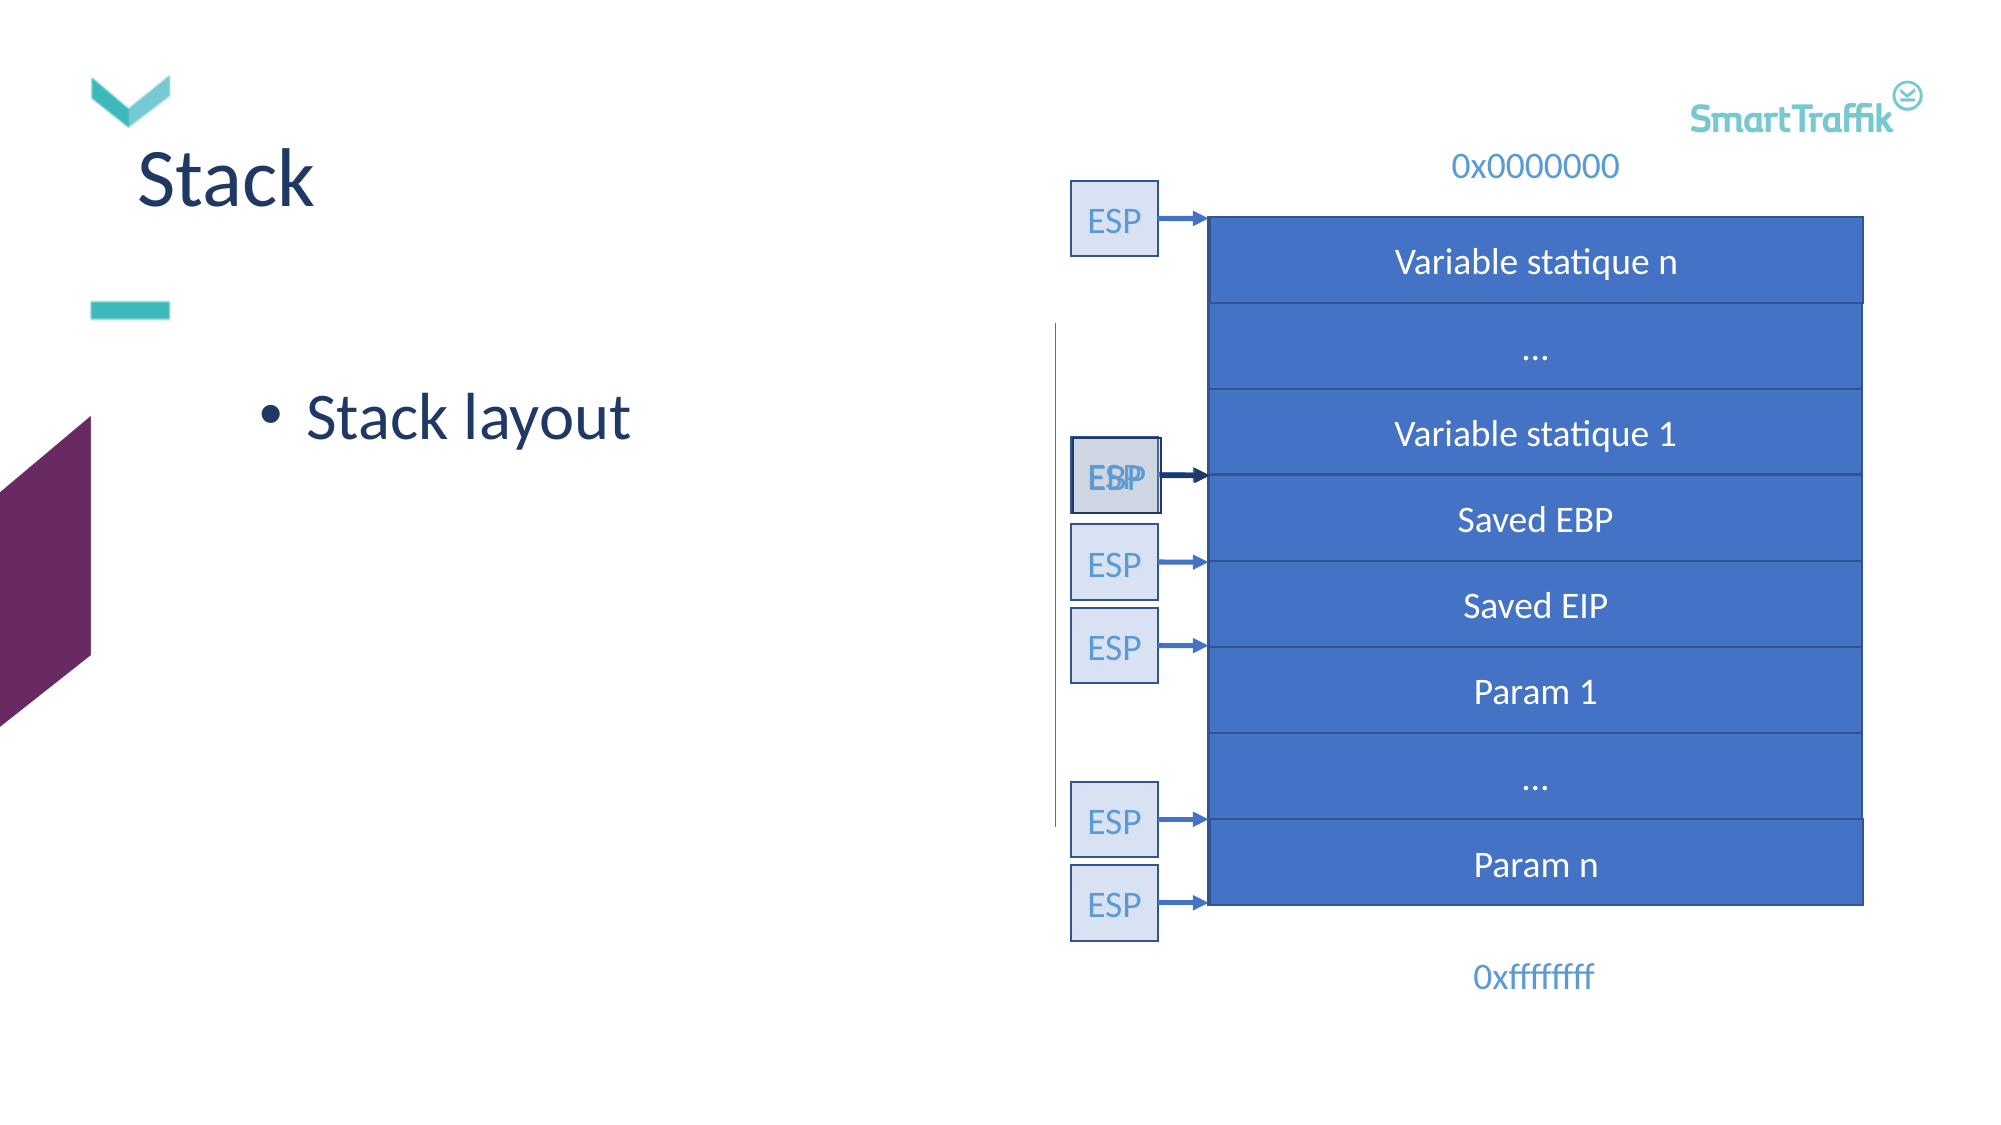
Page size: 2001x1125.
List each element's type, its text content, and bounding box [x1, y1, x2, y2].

text_box 0xffffffff [1449, 944, 1619, 1005]
text_box Stack [122, 116, 331, 231]
text_box 0x0000000 [1430, 133, 1641, 193]
text_box Param n [1209, 818, 1864, 906]
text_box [1072, 437, 1210, 514]
text_box Saved EBP [1208, 475, 1863, 562]
text_box Variable statique n [1209, 216, 1864, 304]
text_box Variable statique 1 [1208, 390, 1863, 475]
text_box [1071, 781, 1209, 858]
text_box Saved EIP [1208, 562, 1863, 648]
text_box … [1208, 734, 1863, 820]
text_box Param 1 [1208, 648, 1863, 734]
text_box Stack layout [244, 365, 647, 461]
text_box … [1208, 302, 1863, 390]
picture [0, 0, 2000, 1125]
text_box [1071, 865, 1209, 941]
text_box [1071, 180, 1209, 257]
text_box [1071, 524, 1209, 600]
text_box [1071, 607, 1209, 684]
